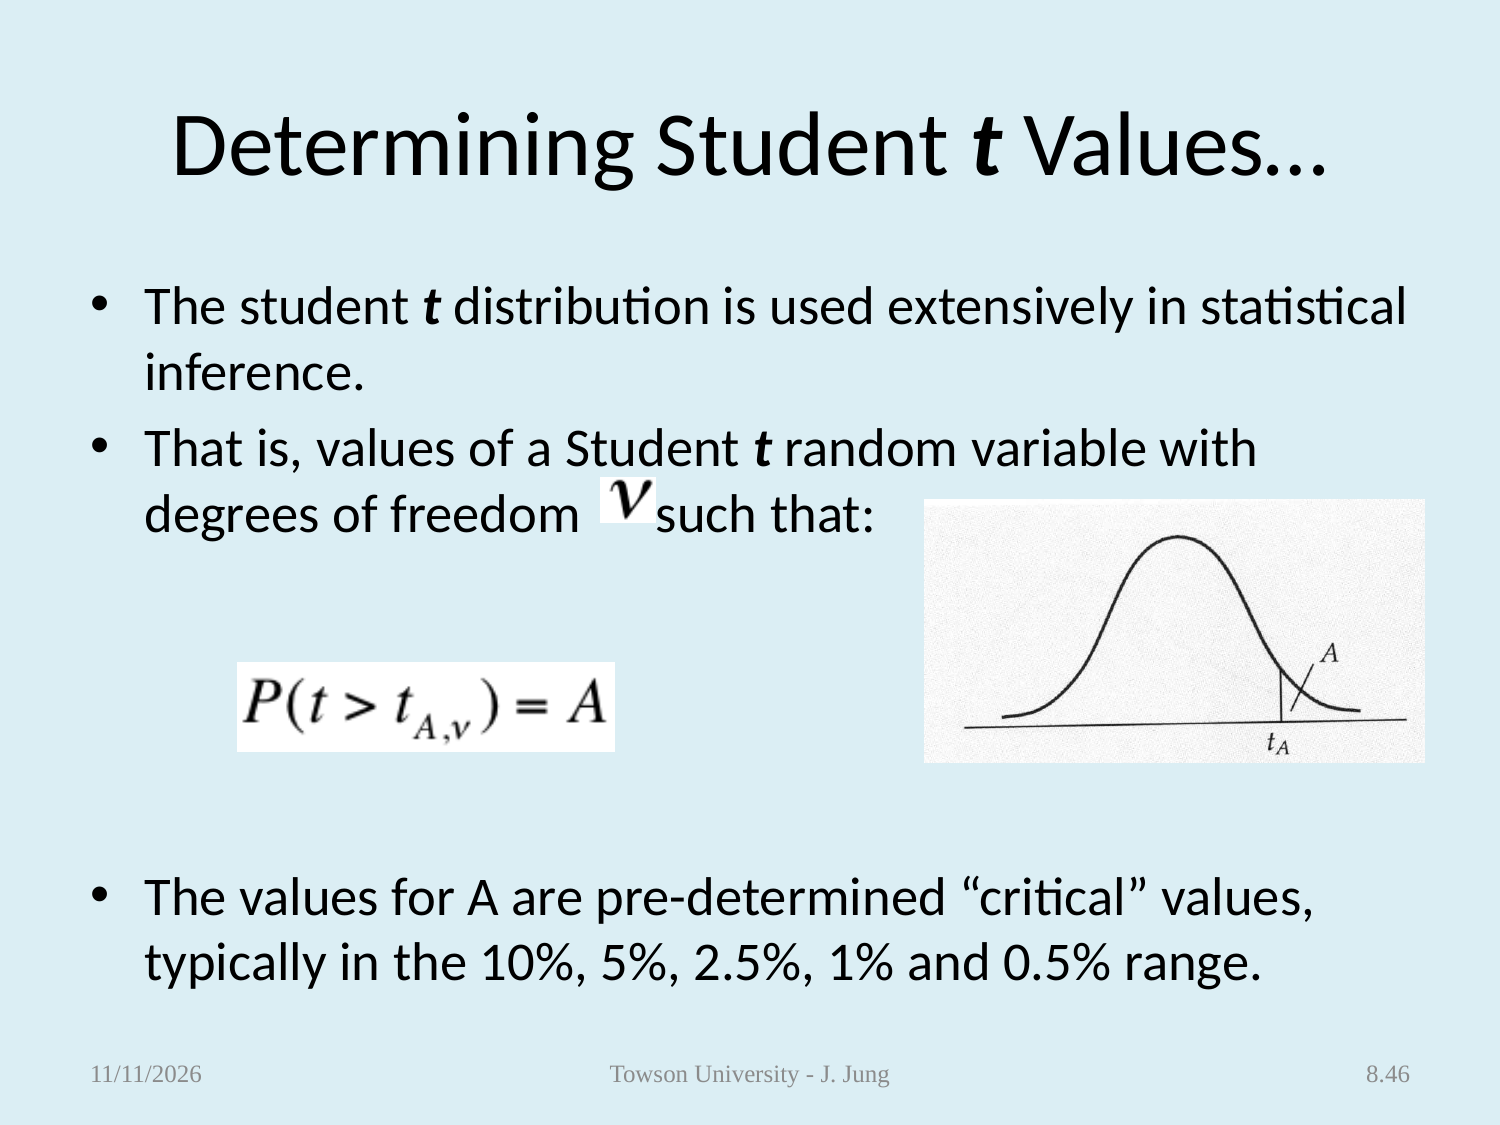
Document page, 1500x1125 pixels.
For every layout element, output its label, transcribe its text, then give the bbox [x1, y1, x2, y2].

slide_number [75, 1042, 425, 1103]
picture [237, 662, 615, 753]
footer Towson University - J. Jung [512, 1042, 988, 1103]
picture [599, 476, 656, 524]
list The student t distribution is used extensively in statistical inference. That is, values of a Student t random variable with degrees of freedom such that: The values for A are pre-determined “critical” values, typically in the 10%, 5%, 2.5%, 1% and 0.5% range. [75, 262, 1425, 1005]
picture [924, 499, 1426, 763]
title Determining Student t Values… [75, 45, 1425, 233]
slide_number 8.46 [1074, 1042, 1425, 1103]
